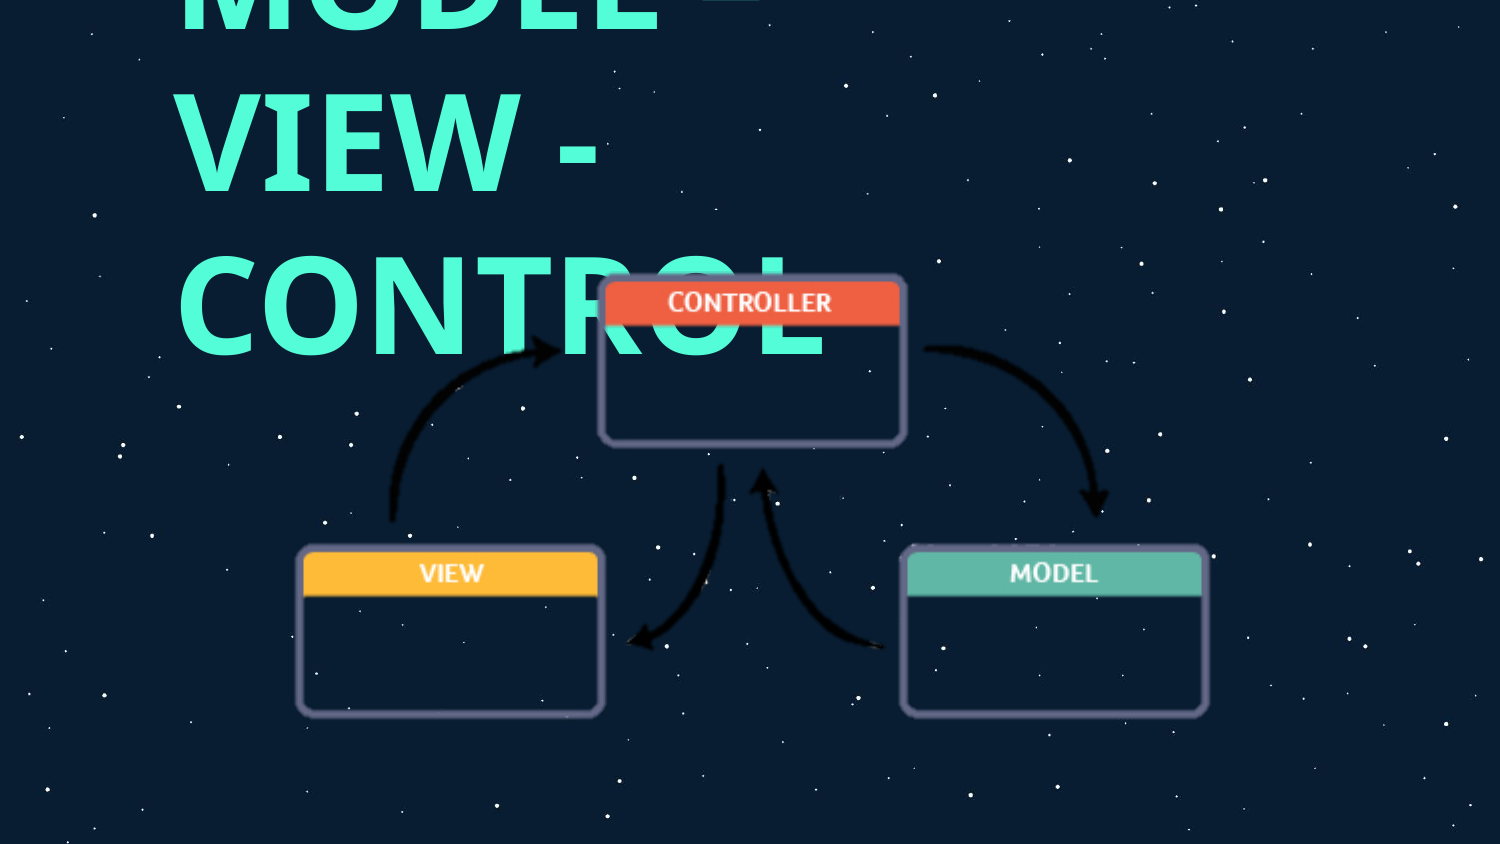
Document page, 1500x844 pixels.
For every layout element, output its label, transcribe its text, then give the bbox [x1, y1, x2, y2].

text_box MODEL – VIEW - CONTROL [158, 73, 1129, 202]
picture [0, 0, 1500, 844]
